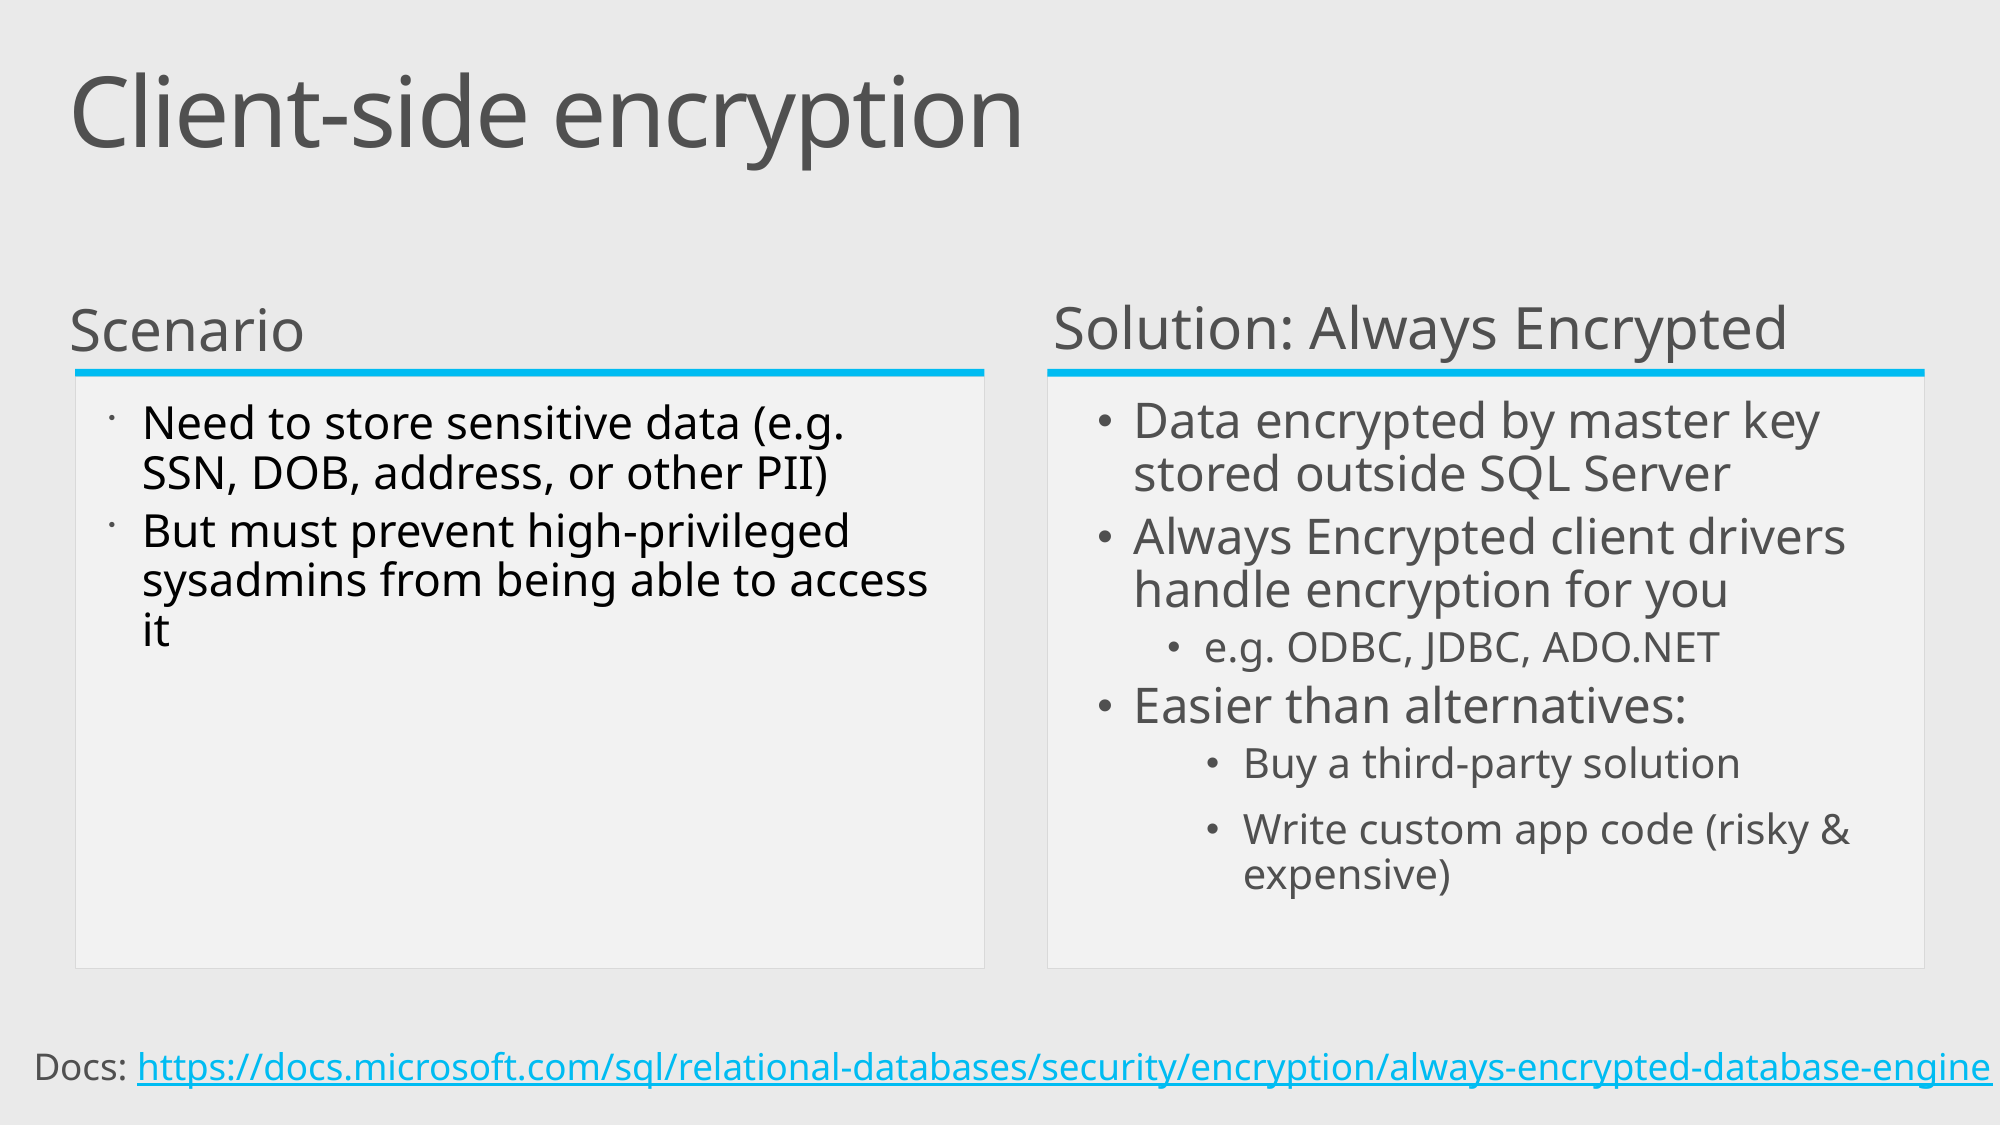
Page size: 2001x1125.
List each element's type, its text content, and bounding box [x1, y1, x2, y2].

text_box Data encrypted by master key stored outside SQL Server Always Encrypted client drivers handle encryption for you e.g. ODBC, JDBC, ADO.NET Easier than alternatives: Buy a third-party solution Write custom app code (risky & expensive) [1047, 378, 1925, 969]
text_box [1047, 368, 1926, 378]
text_box Solution: Always Encrypted [1038, 283, 1934, 369]
list Need to store sensitive data (e.g. SSN, DOB, address, or other PII) But must prevent high-privileged sysadmins from being able to access it [75, 377, 985, 969]
text_box Scenario [54, 293, 320, 372]
title Client-side encryption [44, 47, 1957, 196]
text_box [74, 368, 985, 377]
text_box Docs: https://docs.microsoft.com/sql/relational-databases/security/encryption/always-encrypted-database-engine [4, 1021, 2000, 1112]
